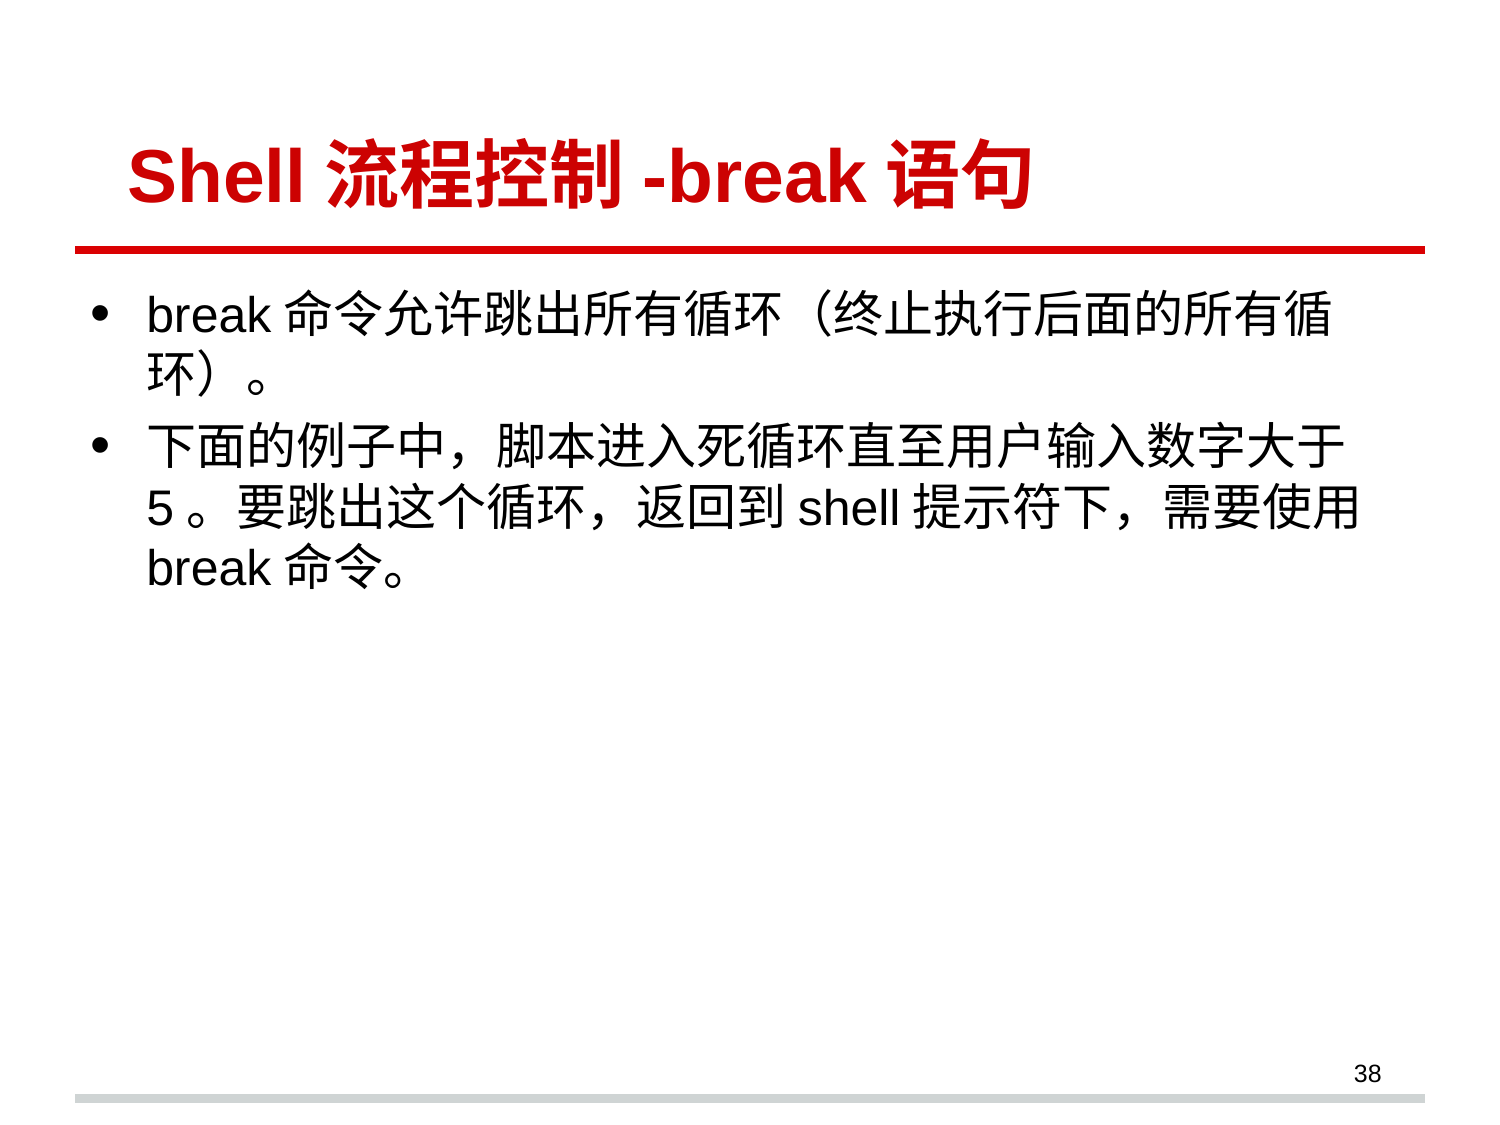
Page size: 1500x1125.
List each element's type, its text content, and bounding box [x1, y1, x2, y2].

slide_number 38 [1059, 1042, 1397, 1103]
list break命令允许跳出所有循环（终止执行后面的所有循环）。 下面的例子中，脚本进入死循环直至用户输入数字大于5。要跳出这个循环，返回到shell提示符下，需要使用break命令。 [75, 267, 1425, 1078]
title Shell流程控制-break语句 [75, 45, 1425, 233]
